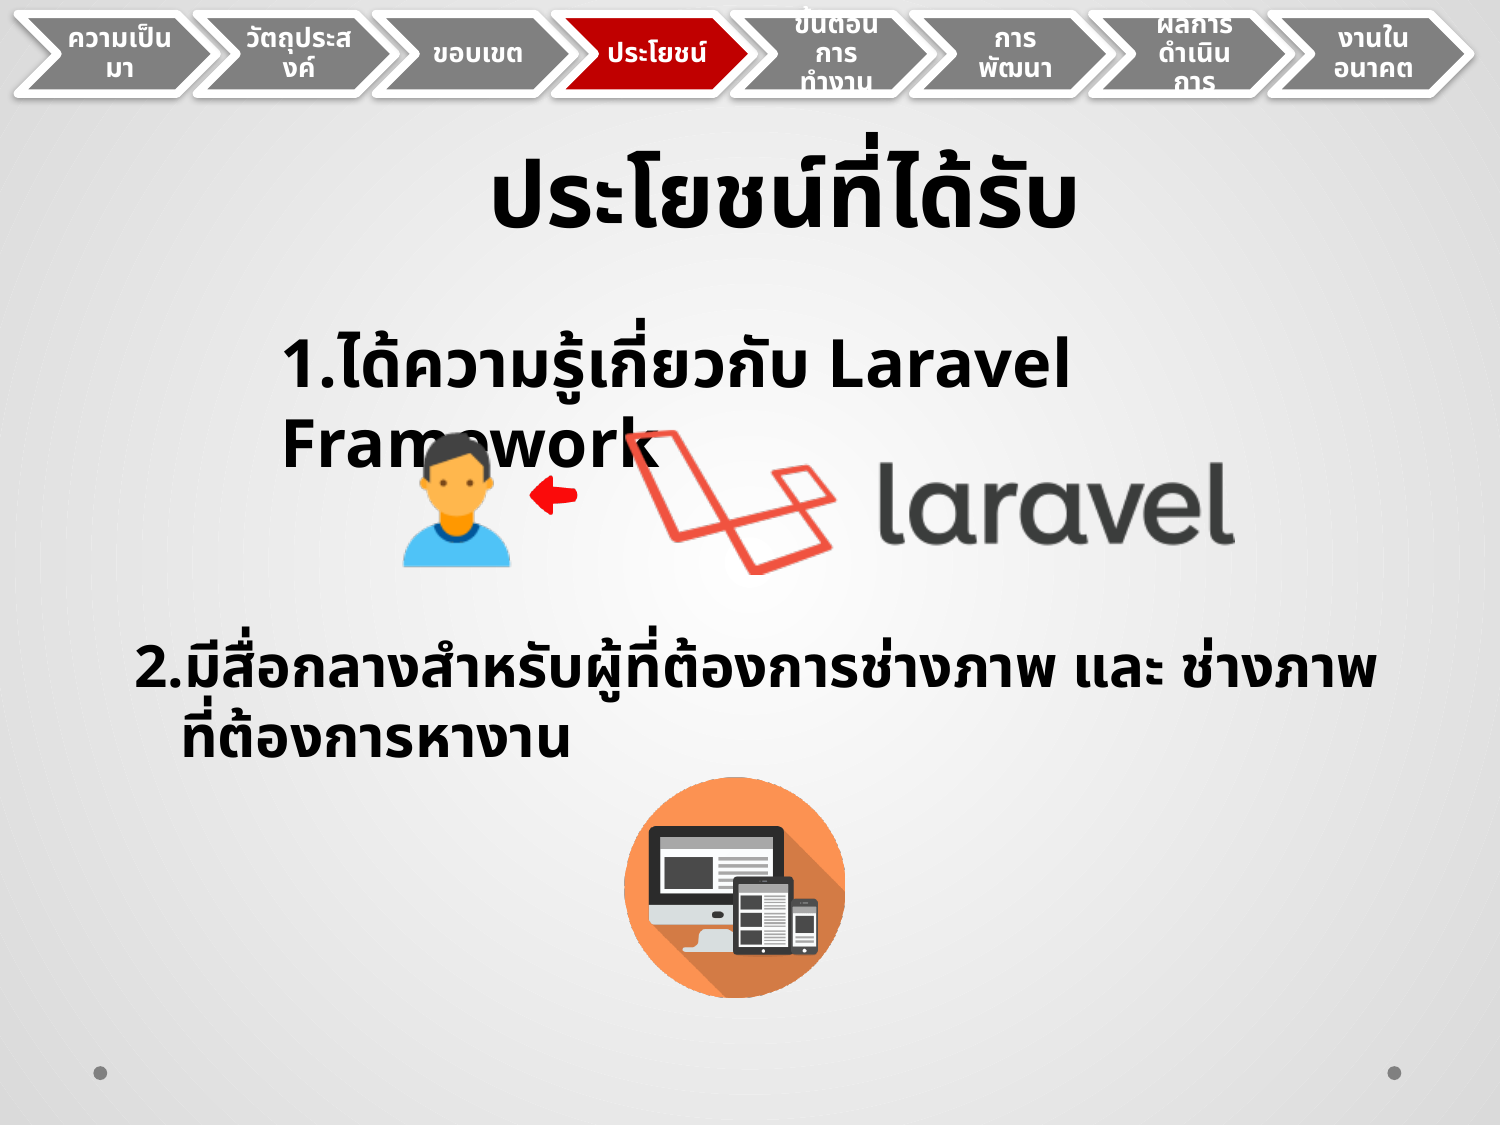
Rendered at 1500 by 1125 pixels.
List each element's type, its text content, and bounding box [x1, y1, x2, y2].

picture [377, 419, 584, 580]
text_box 2.มีสื่อกลางสำหรับผู้ที่ต้องการช่างภาพ และ ช่างภาพ ที่ต้องการหางาน [119, 621, 1425, 847]
picture [619, 774, 845, 1000]
picture [624, 427, 1235, 575]
text_box 1.ได้ความรู้เกี่ยวกับ Laravel Framework [265, 313, 1388, 569]
text_box ประโยชน์ที่ได้รับ [324, 128, 1247, 254]
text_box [17, 0, 1471, 114]
